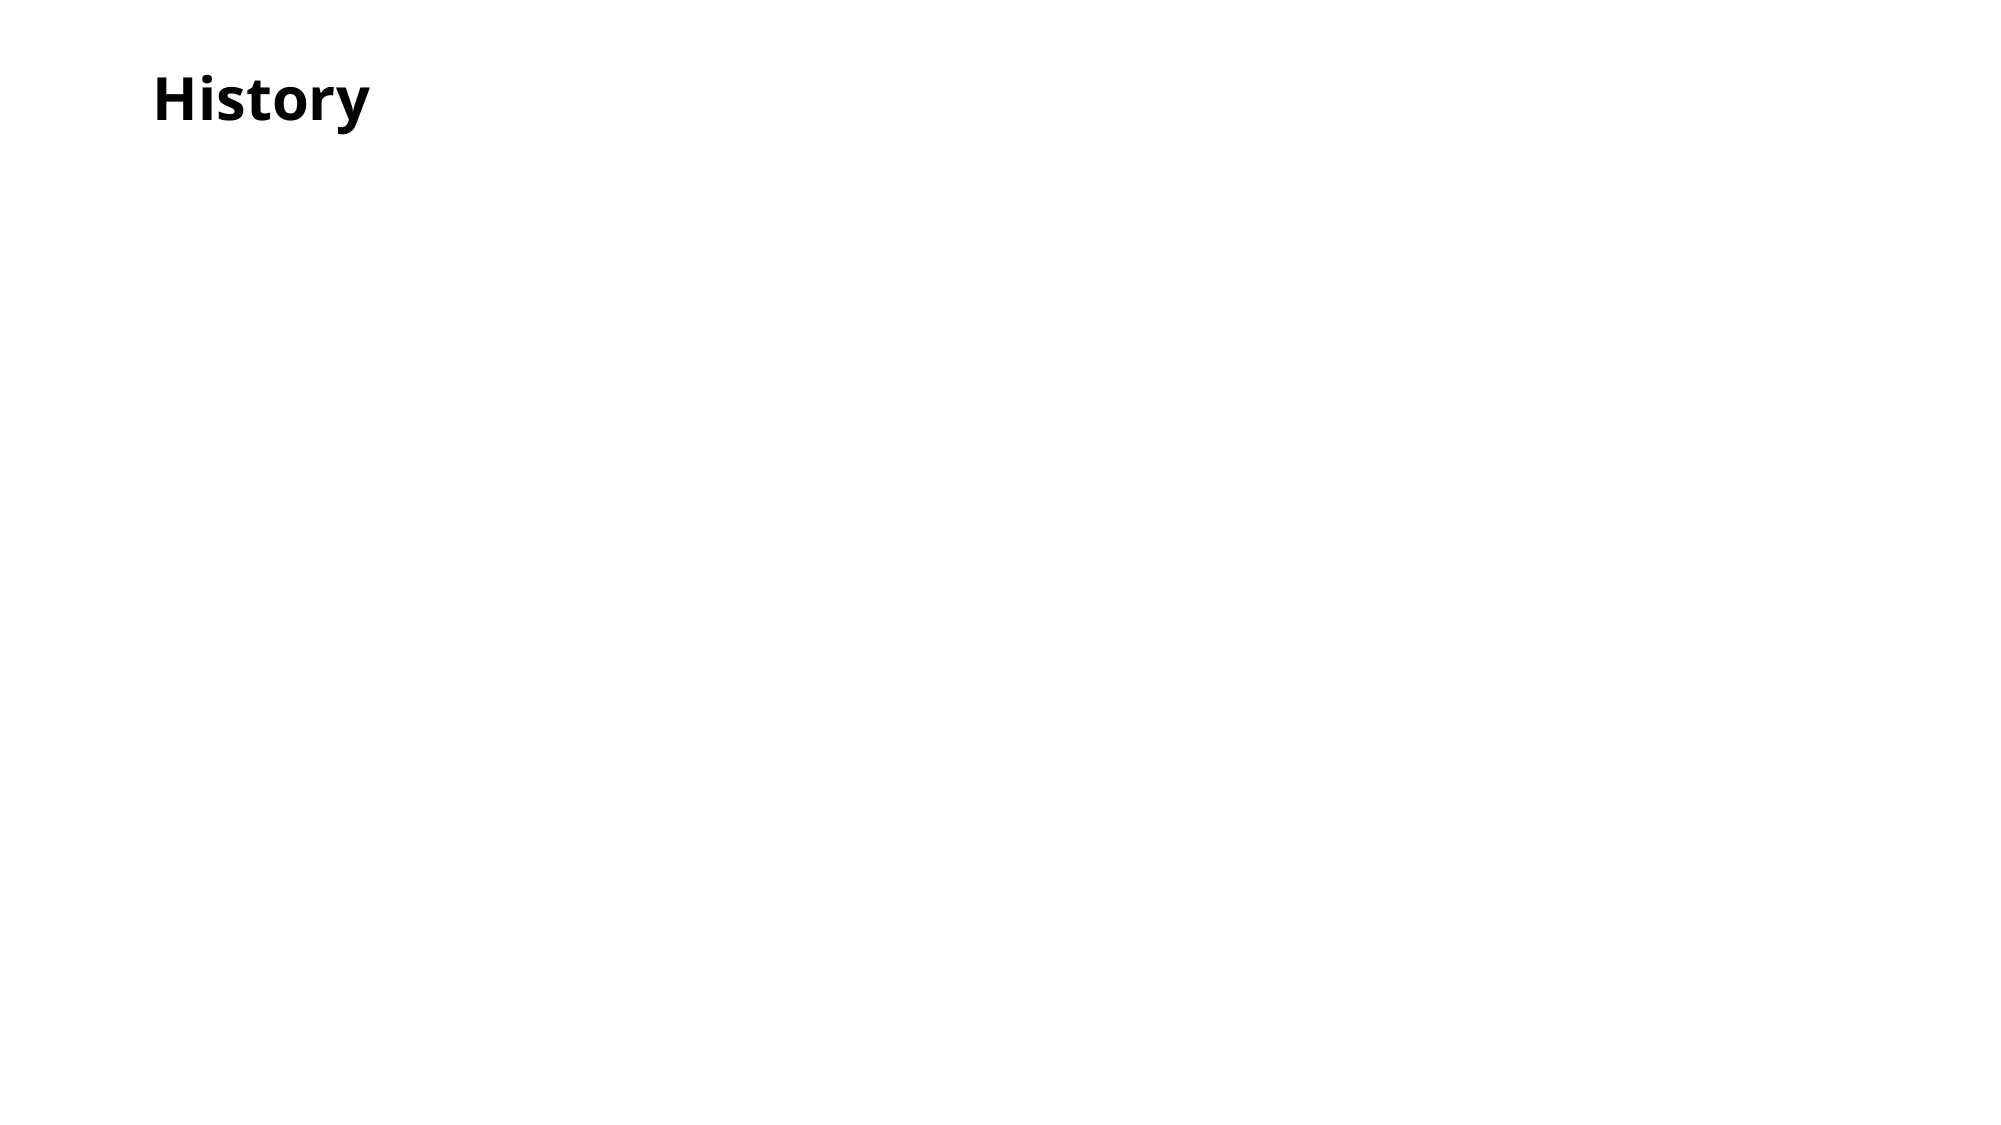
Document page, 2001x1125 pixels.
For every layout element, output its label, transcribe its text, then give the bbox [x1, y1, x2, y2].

title History [137, 59, 1863, 278]
